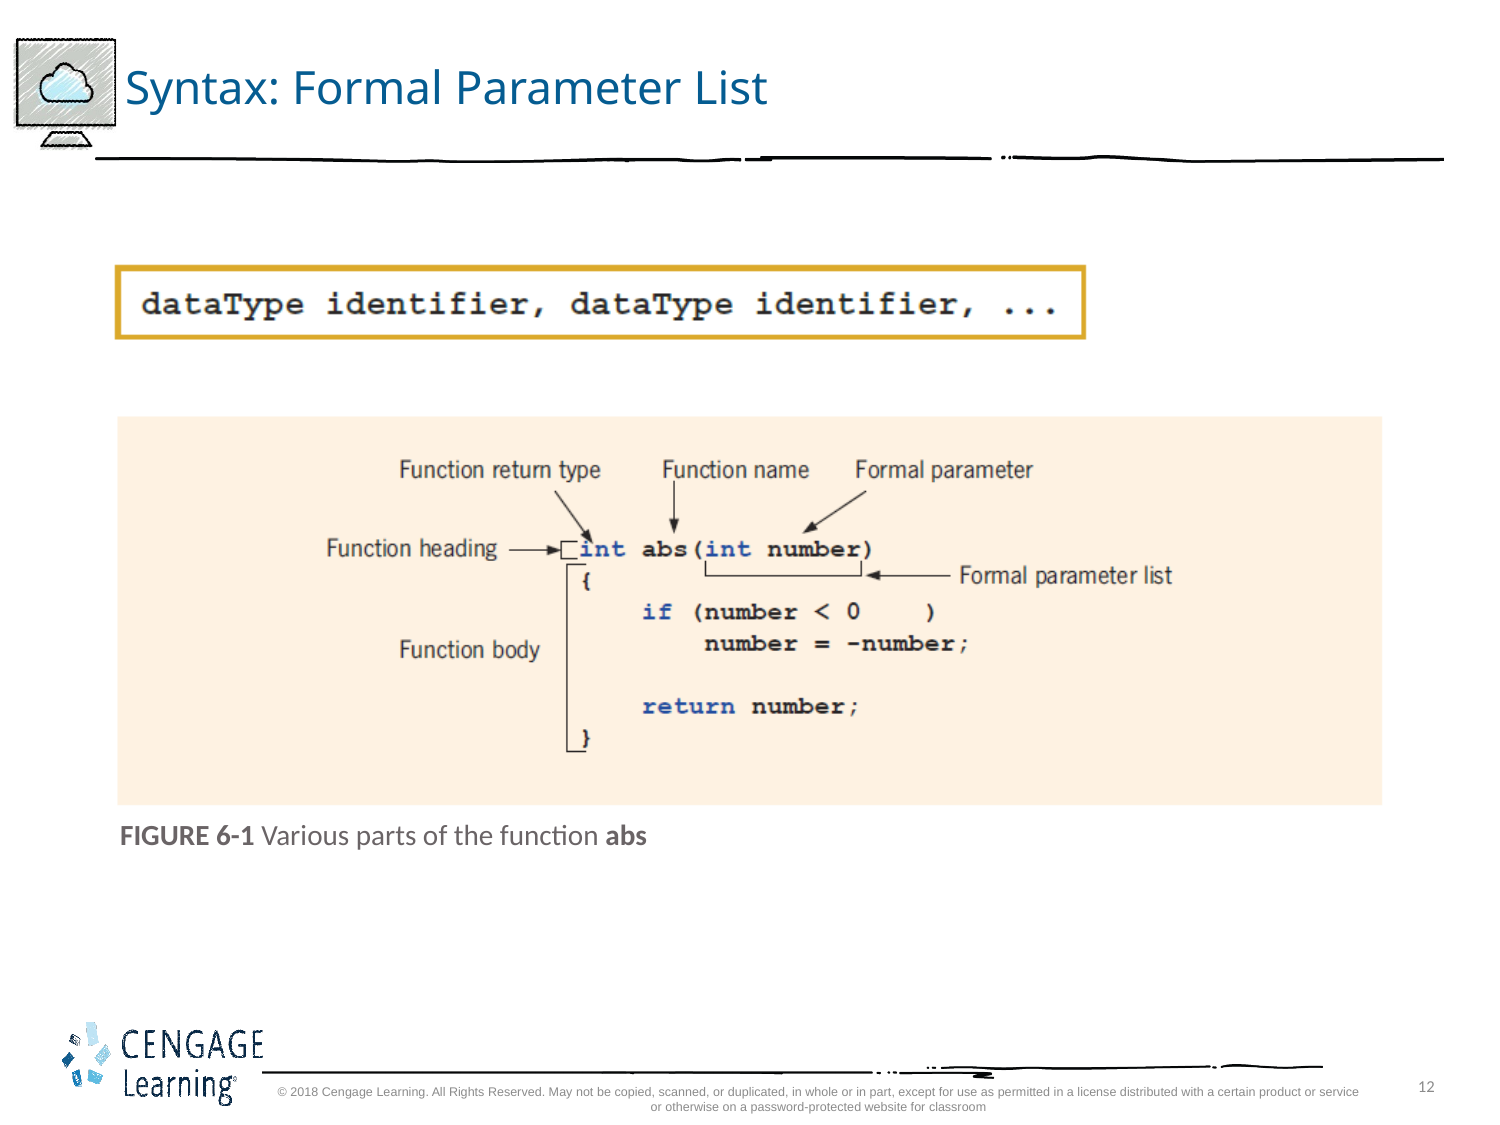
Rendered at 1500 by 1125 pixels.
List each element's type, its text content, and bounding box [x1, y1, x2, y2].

title Syntax: Formal Parameter List [125, 66, 1442, 116]
list FIGURE 6-1 Various parts of the function abs [112, 819, 1253, 860]
picture [13, 36, 117, 151]
picture [112, 410, 1388, 812]
picture [62, 1022, 1323, 1106]
footer © 2018 Cengage Learning. All Rights Reserved. May not be copied, scanned, or duplicated, in whole or in part, except for use as permitted in a license distributed with a certain product or service or otherwise on a password-protected website for classroom [262, 1079, 1375, 1120]
picture [95, 155, 1444, 163]
picture [112, 262, 1091, 343]
